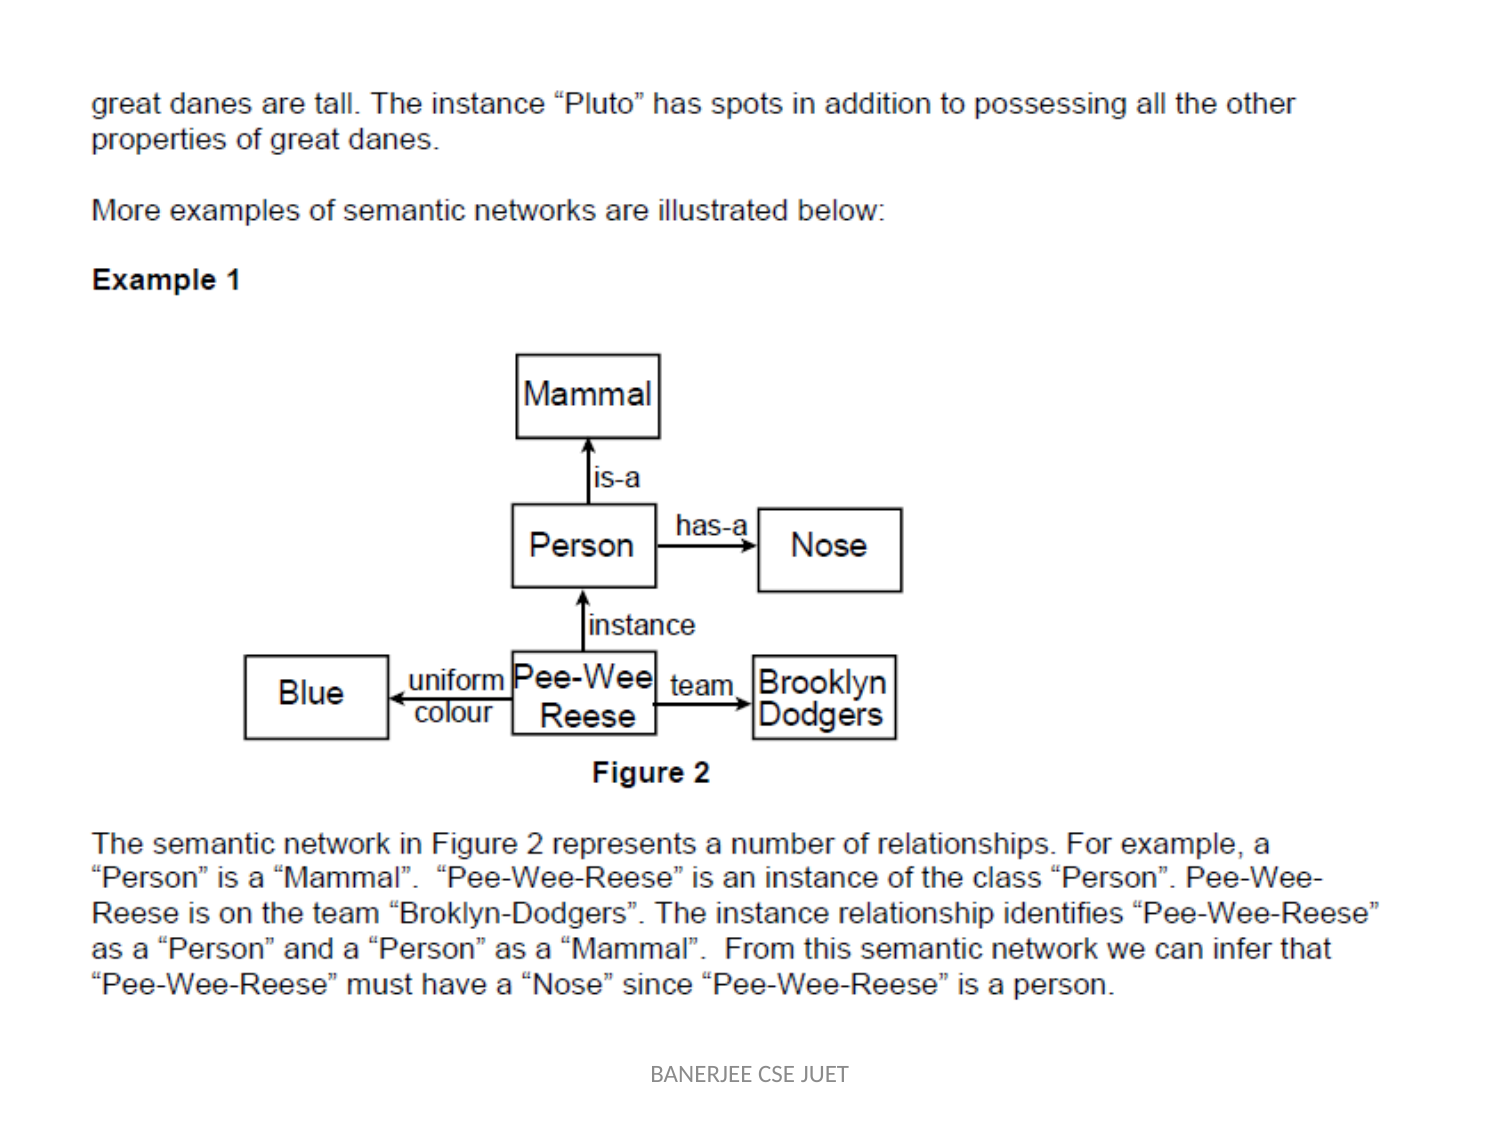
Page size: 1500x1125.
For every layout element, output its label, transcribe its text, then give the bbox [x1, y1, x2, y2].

picture [87, 81, 1388, 1025]
footer BANERJEE CSE JUET [512, 1042, 988, 1103]
